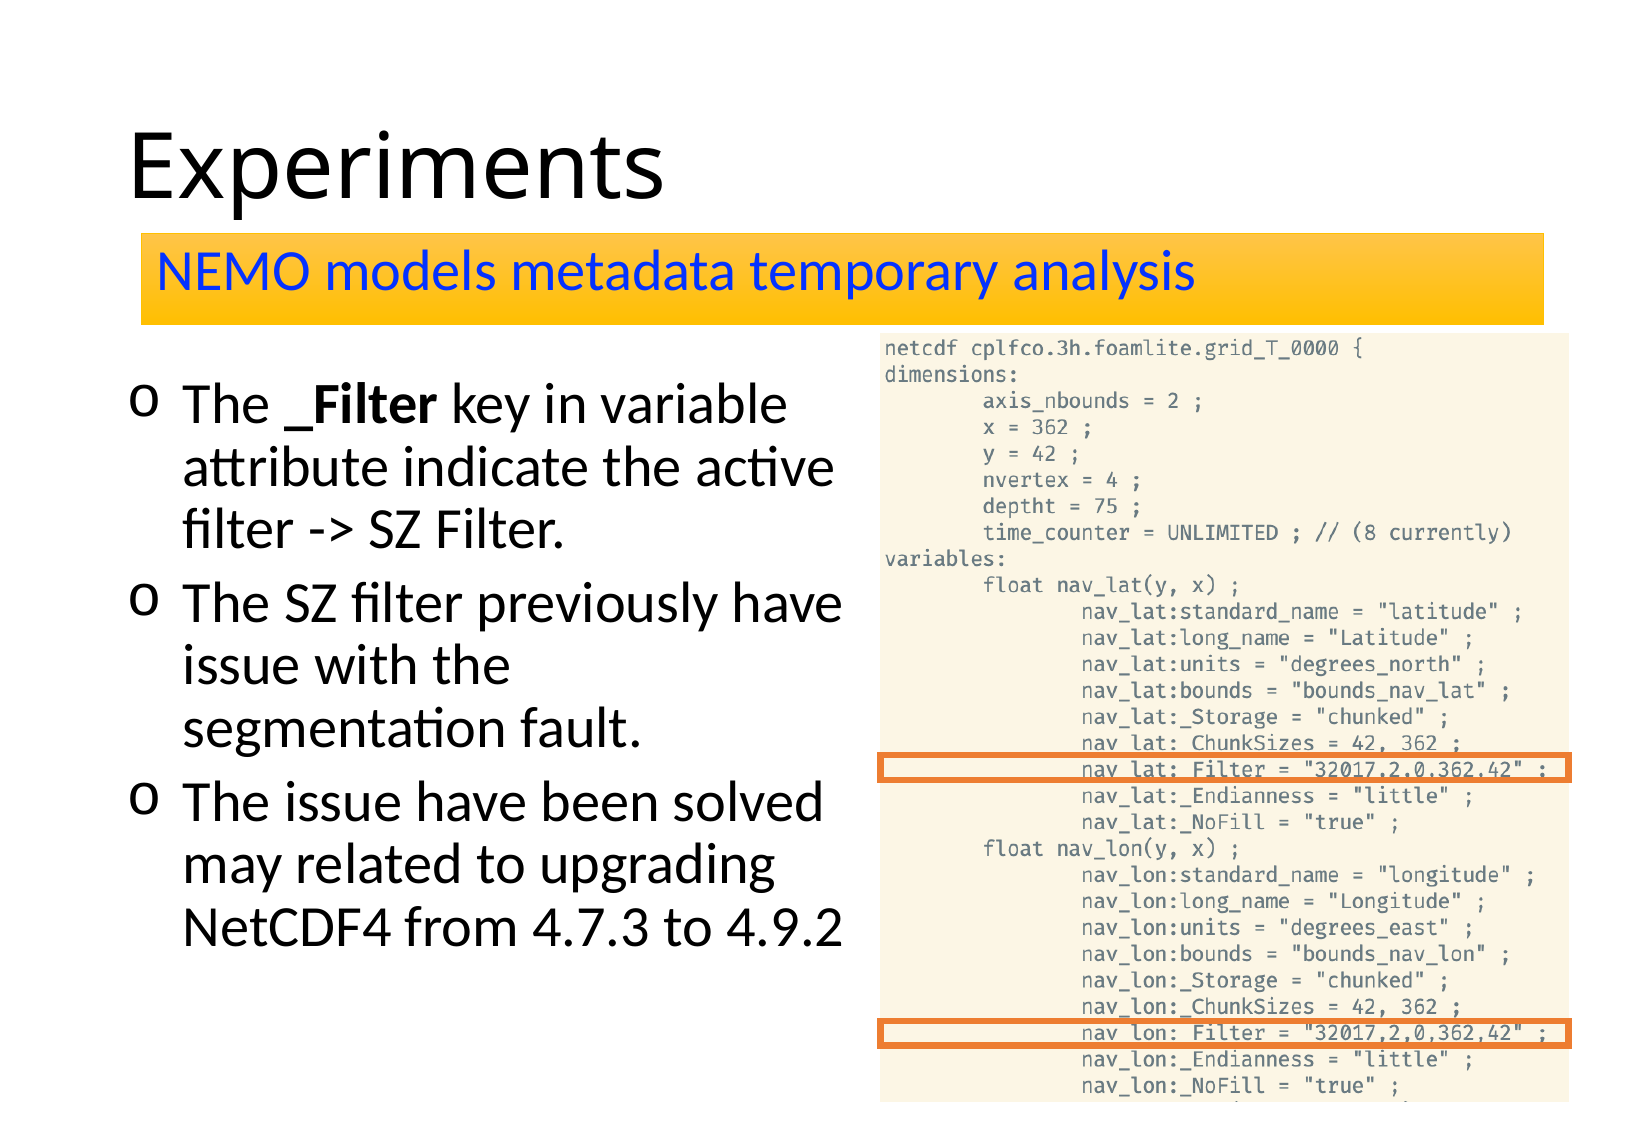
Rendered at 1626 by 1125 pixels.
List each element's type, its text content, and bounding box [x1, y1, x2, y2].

picture [880, 333, 1569, 1102]
title Experiments [111, 59, 1514, 278]
text_box NEMO models metadata temporary analysis [141, 233, 1544, 325]
list The _Filter key in variable attribute indicate the active filter -> SZ Filter. The SZ filter previously have issue with the segmentation fault. The issue have been solved may related to upgrading NetCDF4 from 4.7.3 to 4.9.2 [111, 365, 862, 1014]
